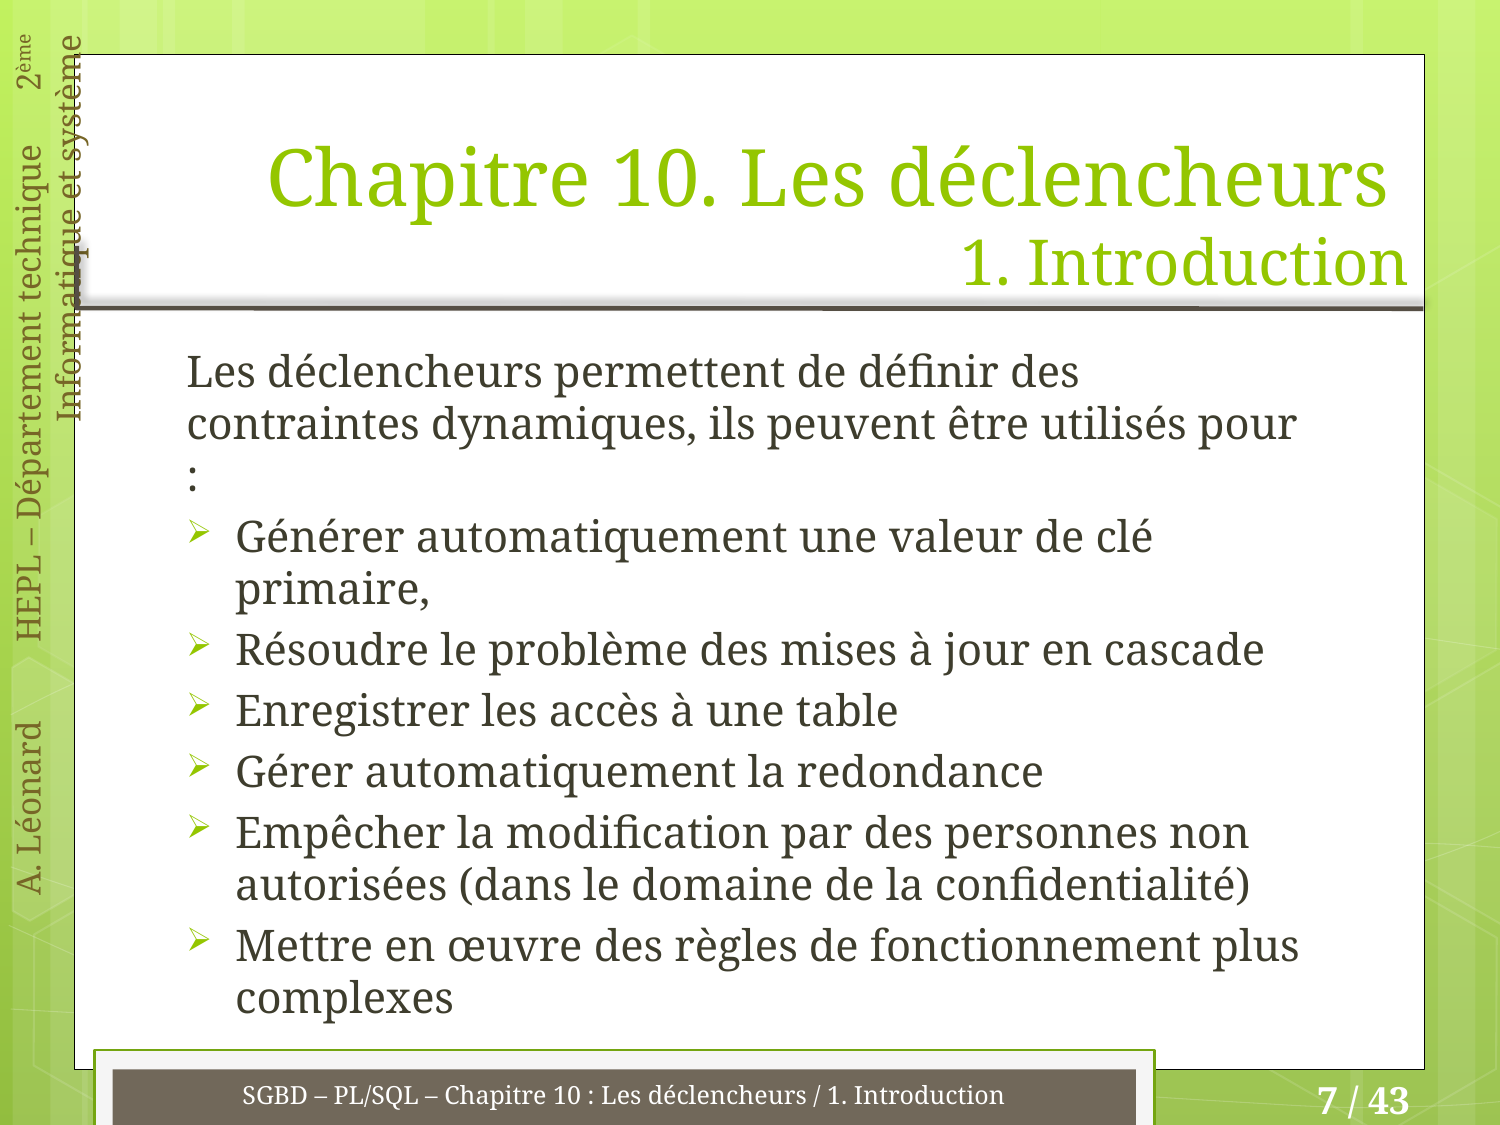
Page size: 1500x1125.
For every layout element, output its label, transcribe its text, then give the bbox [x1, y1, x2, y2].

list Les déclencheurs permettent de définir des contraintes dynamiques, ils peuvent être utilisés pour : Générer automatiquement une valeur de clé primaire, Résoudre le problème des mises à jour en cascade Enregistrer les accès à une table Gérer automatiquement la redondance Empêcher la modification par des personnes non autorisées (dans le domaine de la confidentialité) Mettre en œuvre des règles de fonctionnement plus complexes [171, 336, 1323, 1040]
footer SGBD – PL/SQL – Chapitre 10 : Les déclencheurs / 1. Introduction [112, 1067, 1136, 1125]
title Chapitre 10. Les déclencheurs 1. Introduction [76, 118, 1425, 306]
